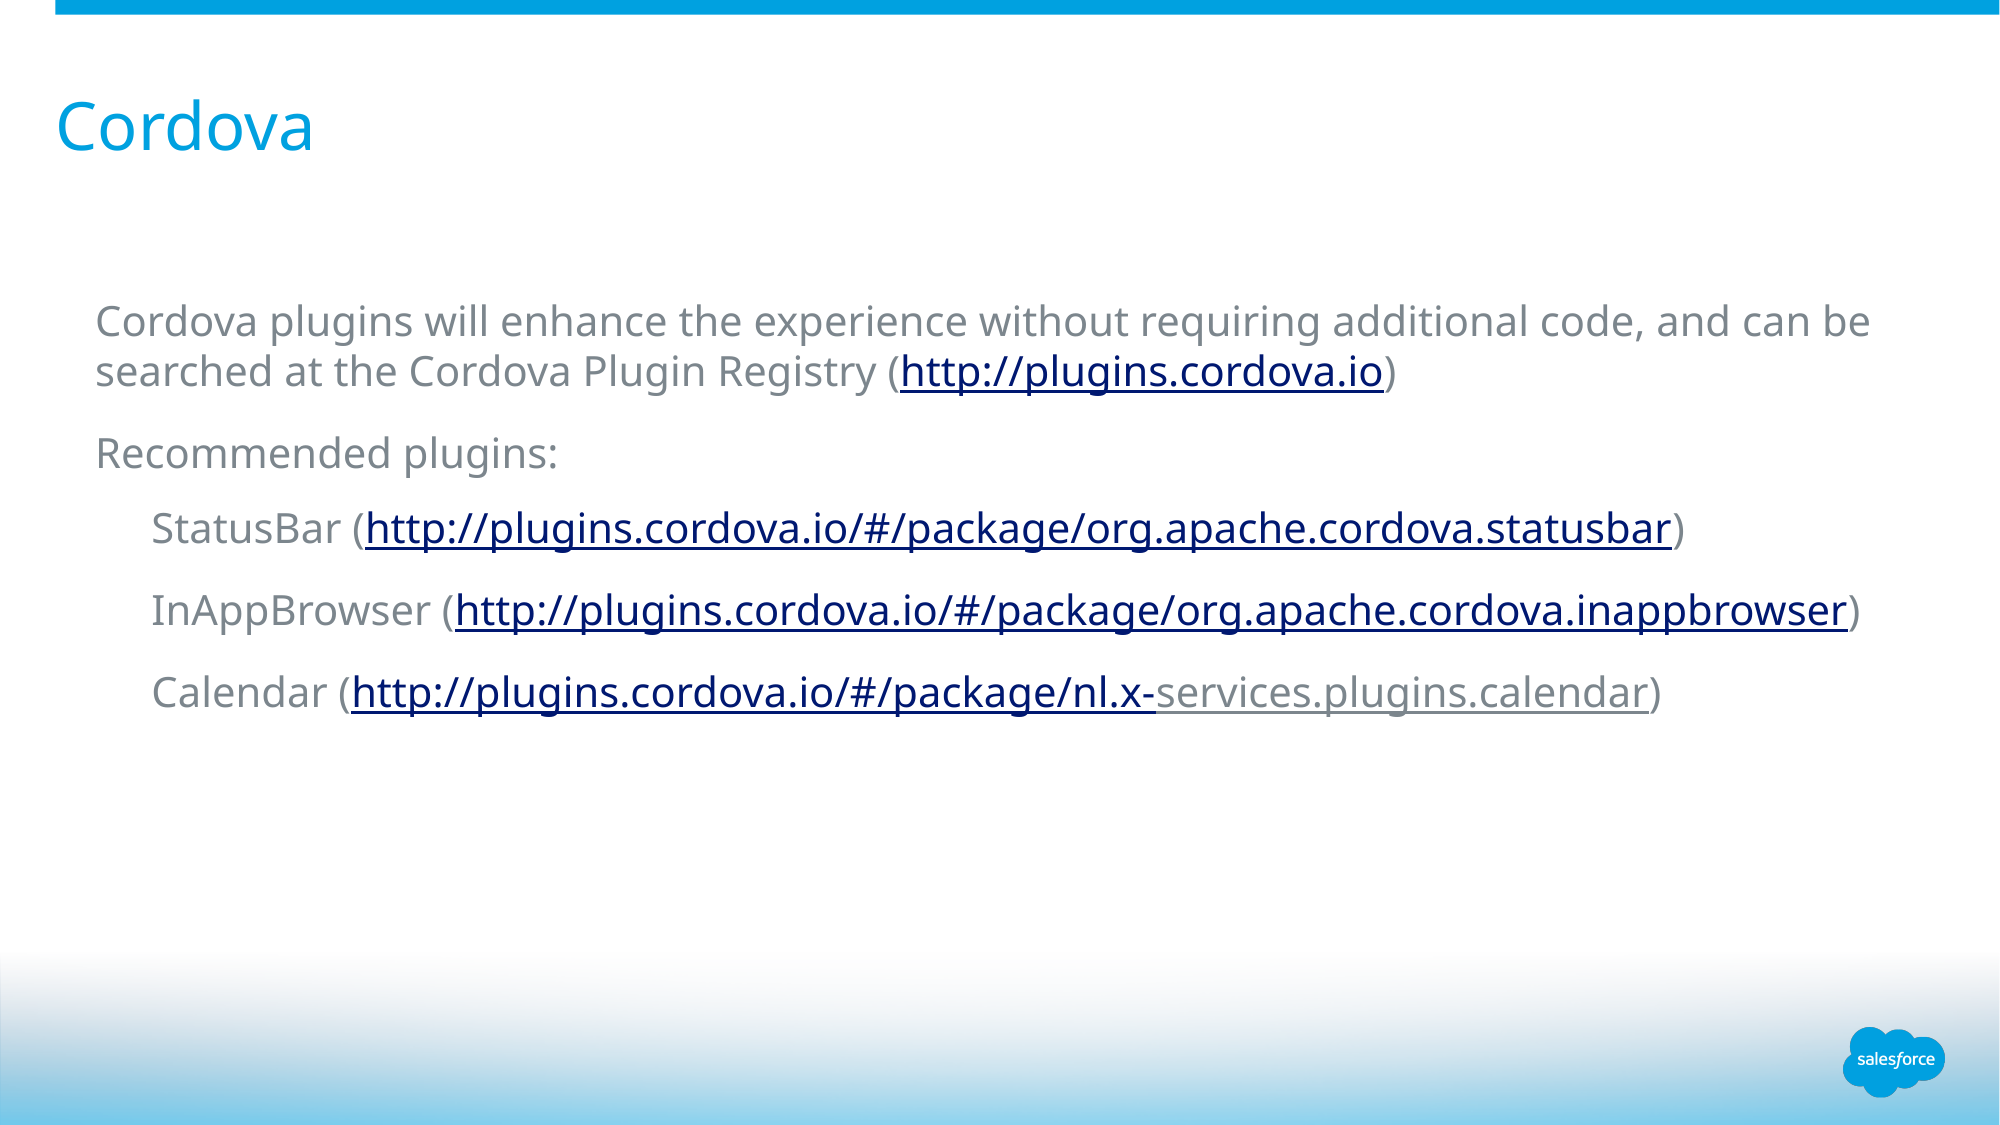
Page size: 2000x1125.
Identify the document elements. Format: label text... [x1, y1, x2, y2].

text_box Cordova plugins will enhance the experience without requiring additional code, and can be searched at the Cordova Plugin Registry (http://plugins.cordova.io) Recommended plugins: StatusBar (http://plugins.cordova.io/#/package/org.apache.cordova.statusbar) InAppBrowser (http://plugins.cordova.io/#/package/org.apache.cordova.inappbrowser) Calendar (http://plugins.cordova.io/#/package/nl.x-services.plugins.calendar) [80, 287, 1971, 1002]
picture [1, 188, 2000, 1125]
text_box [55, 262, 1946, 977]
title Cordova [55, 14, 1945, 164]
